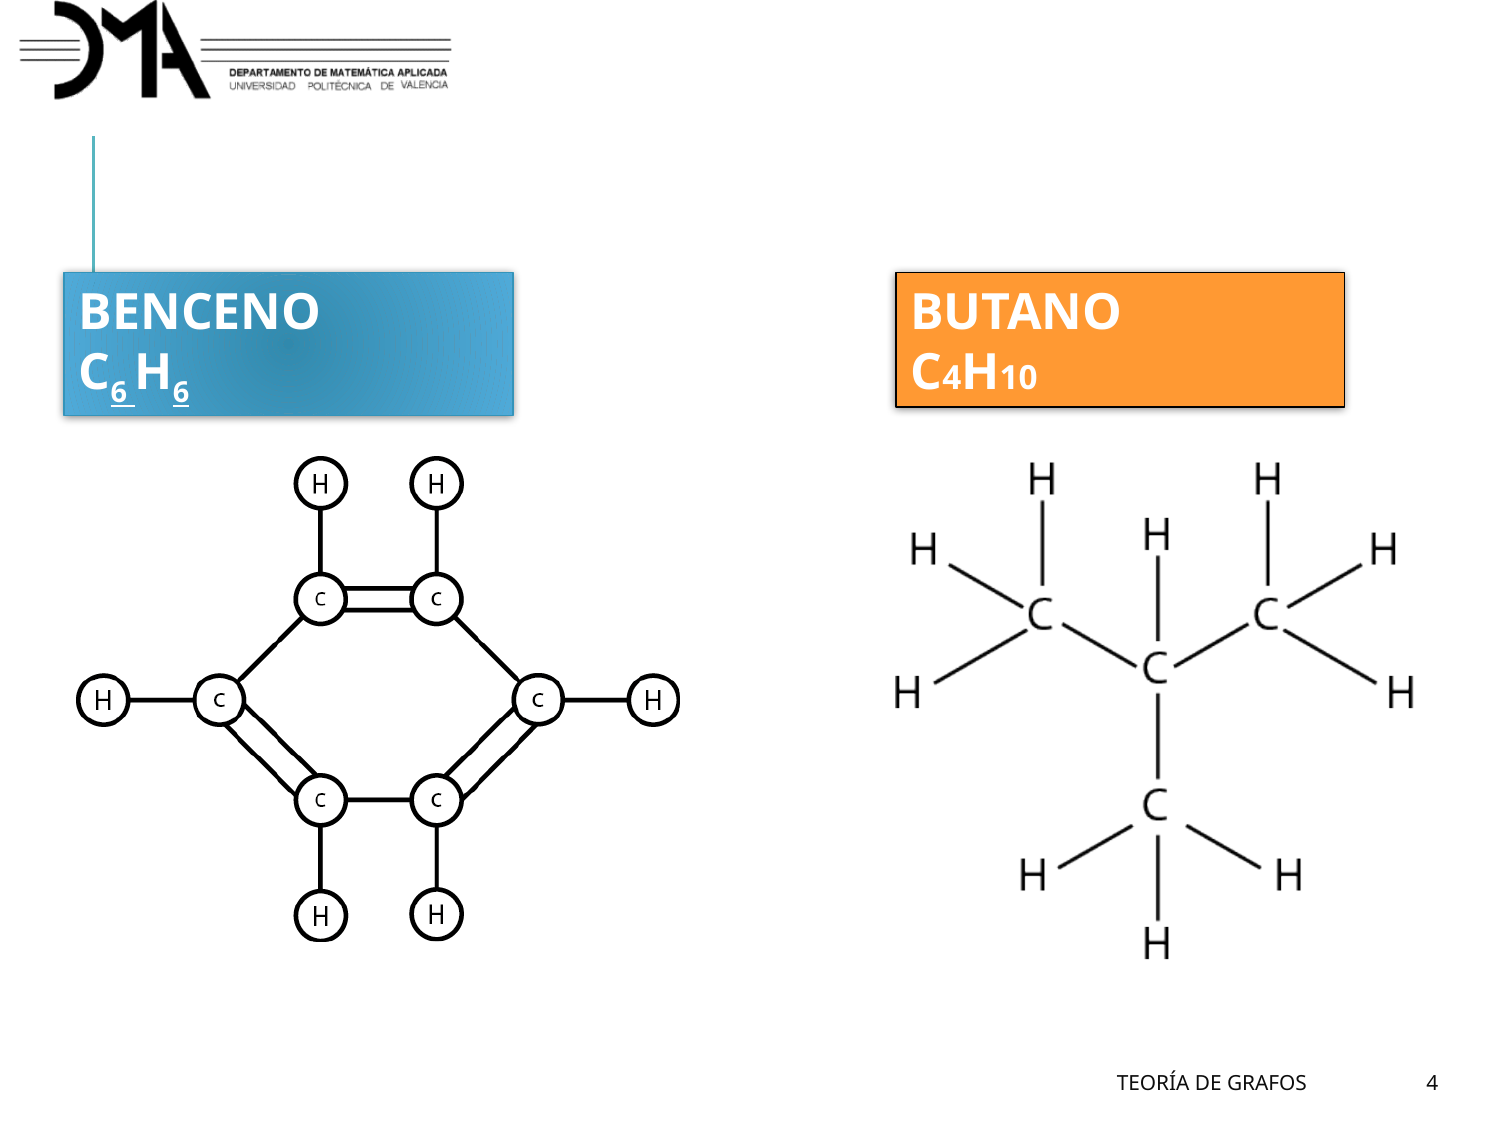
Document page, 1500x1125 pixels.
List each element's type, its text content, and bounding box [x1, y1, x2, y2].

text_box BUTANO C4H10 [895, 272, 1345, 408]
picture [76, 455, 680, 942]
footer Teoría de Grafos [595, 1061, 1322, 1107]
slide_number 4 [1333, 1061, 1454, 1107]
picture [895, 455, 1417, 971]
picture [17, 0, 455, 103]
text_box BENCENO C6 H6 [63, 272, 514, 416]
